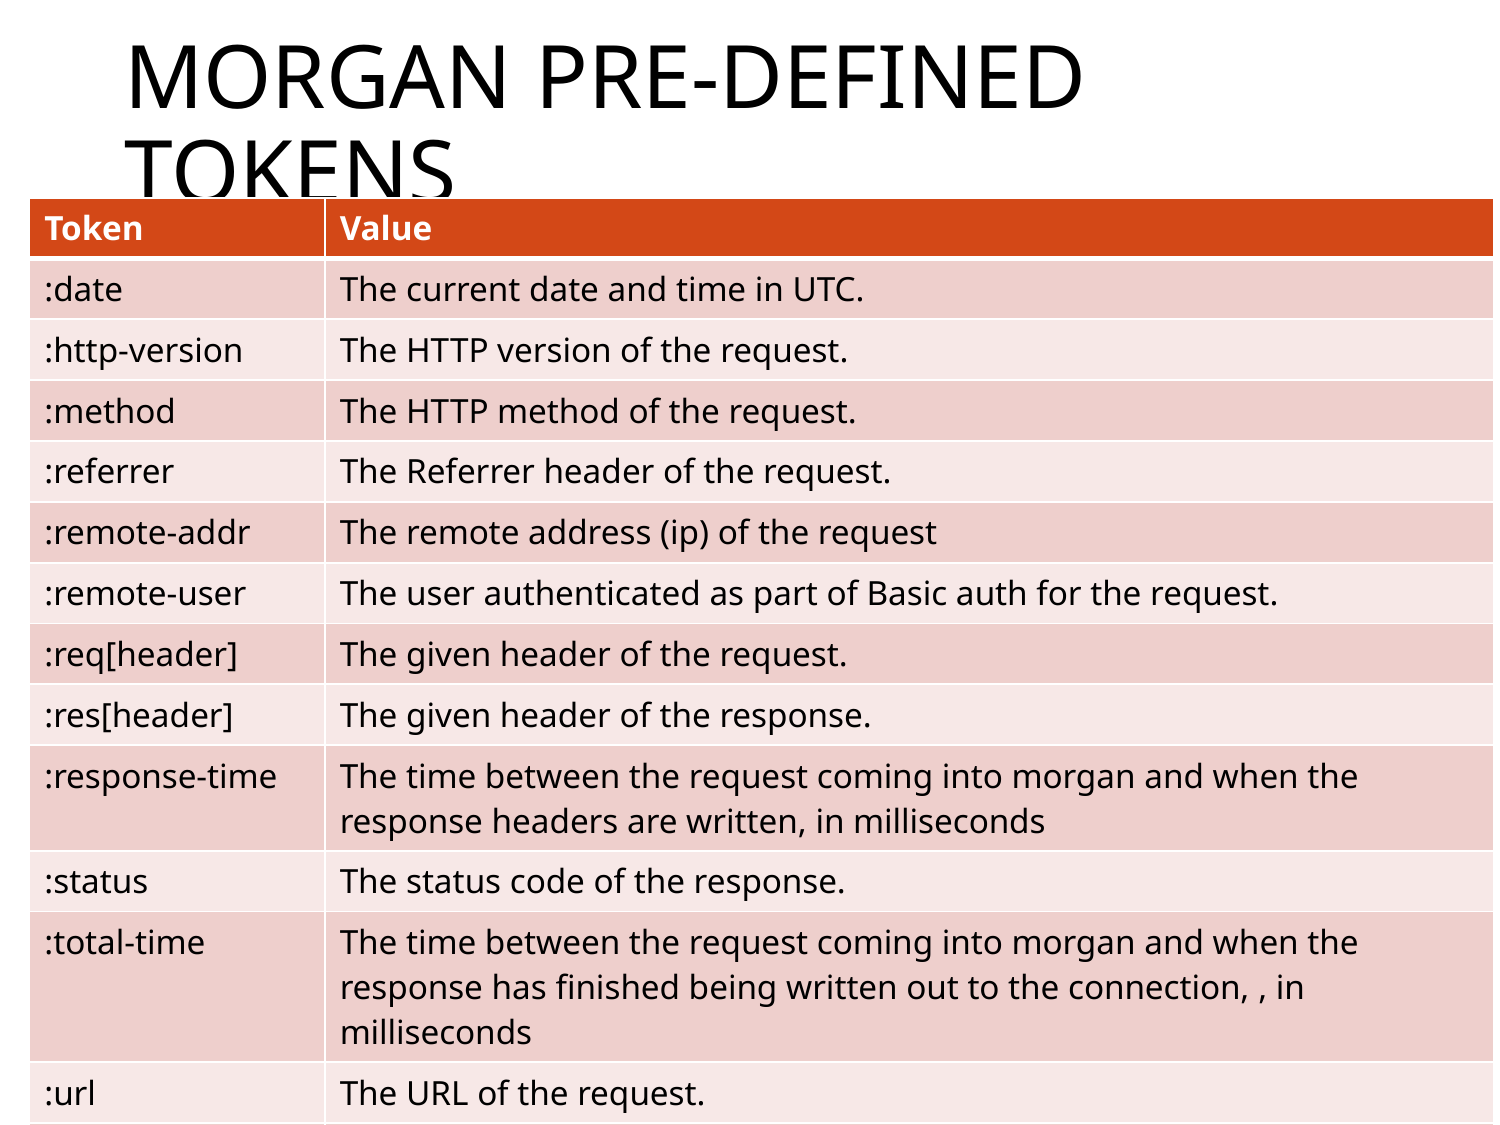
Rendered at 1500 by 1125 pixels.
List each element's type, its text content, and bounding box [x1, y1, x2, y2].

table_cell :http-version [30, 320, 324, 379]
table_cell :req[header] [30, 624, 324, 683]
table_cell :remote-addr [30, 503, 324, 562]
table_cell The remote address (ip) of the request [326, 503, 1493, 562]
table_cell The HTTP version of the request. [326, 320, 1493, 379]
table_cell The Referrer header of the request. [326, 442, 1493, 501]
table_cell The time between the request coming into morgan and when the response has finished being written out to the connection, , in milliseconds [326, 912, 1493, 1061]
table_cell :res[header] [30, 685, 324, 744]
table_cell :response-time [30, 746, 324, 850]
table_cell The status code of the response. [326, 852, 1493, 911]
table_cell The URL of the request. [326, 1063, 1493, 1122]
table_cell :total-time [30, 912, 324, 1061]
table_cell The given header of the request. [326, 624, 1493, 683]
table_cell The HTTP method of the request. [326, 381, 1493, 440]
table_cell The time between the request coming into morgan and when the response headers are written, in milliseconds [326, 746, 1493, 850]
table_cell :referrer [30, 442, 324, 501]
table_header Value [326, 199, 1493, 256]
table_cell :status [30, 852, 324, 911]
table_cell :method [30, 381, 324, 440]
table_header Token [30, 199, 324, 256]
table_cell The current date and time in UTC. [326, 261, 1493, 318]
table_cell The given header of the response. [326, 685, 1493, 744]
table_cell :remote-user [30, 564, 324, 623]
table_cell The user authenticated as part of Basic auth for the request. [326, 564, 1493, 623]
table_cell :url [30, 1063, 324, 1122]
table_cell :date [30, 261, 324, 318]
title Morgan pre-defined tokens [109, 0, 1385, 197]
